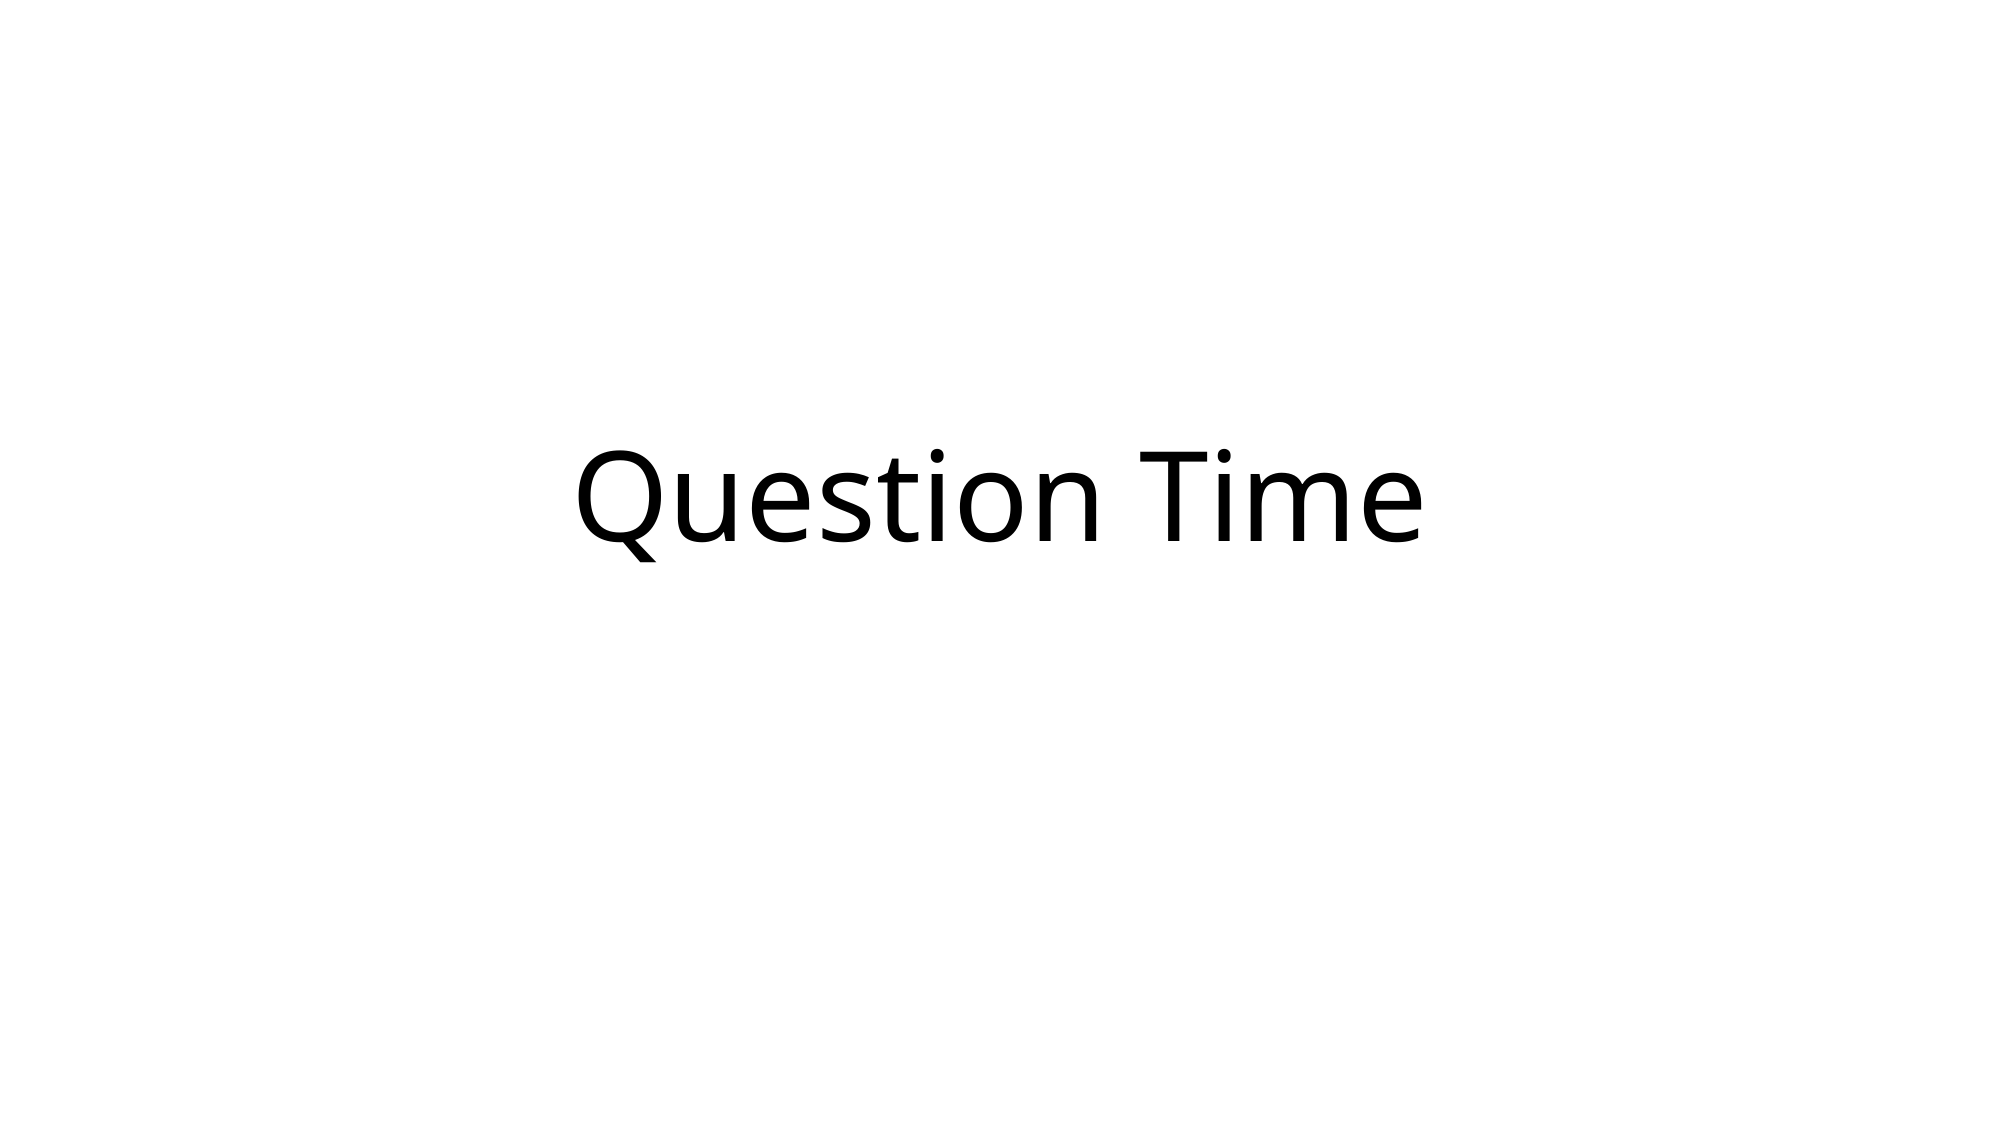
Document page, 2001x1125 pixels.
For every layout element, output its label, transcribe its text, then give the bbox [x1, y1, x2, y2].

title Question Time [249, 184, 1750, 576]
